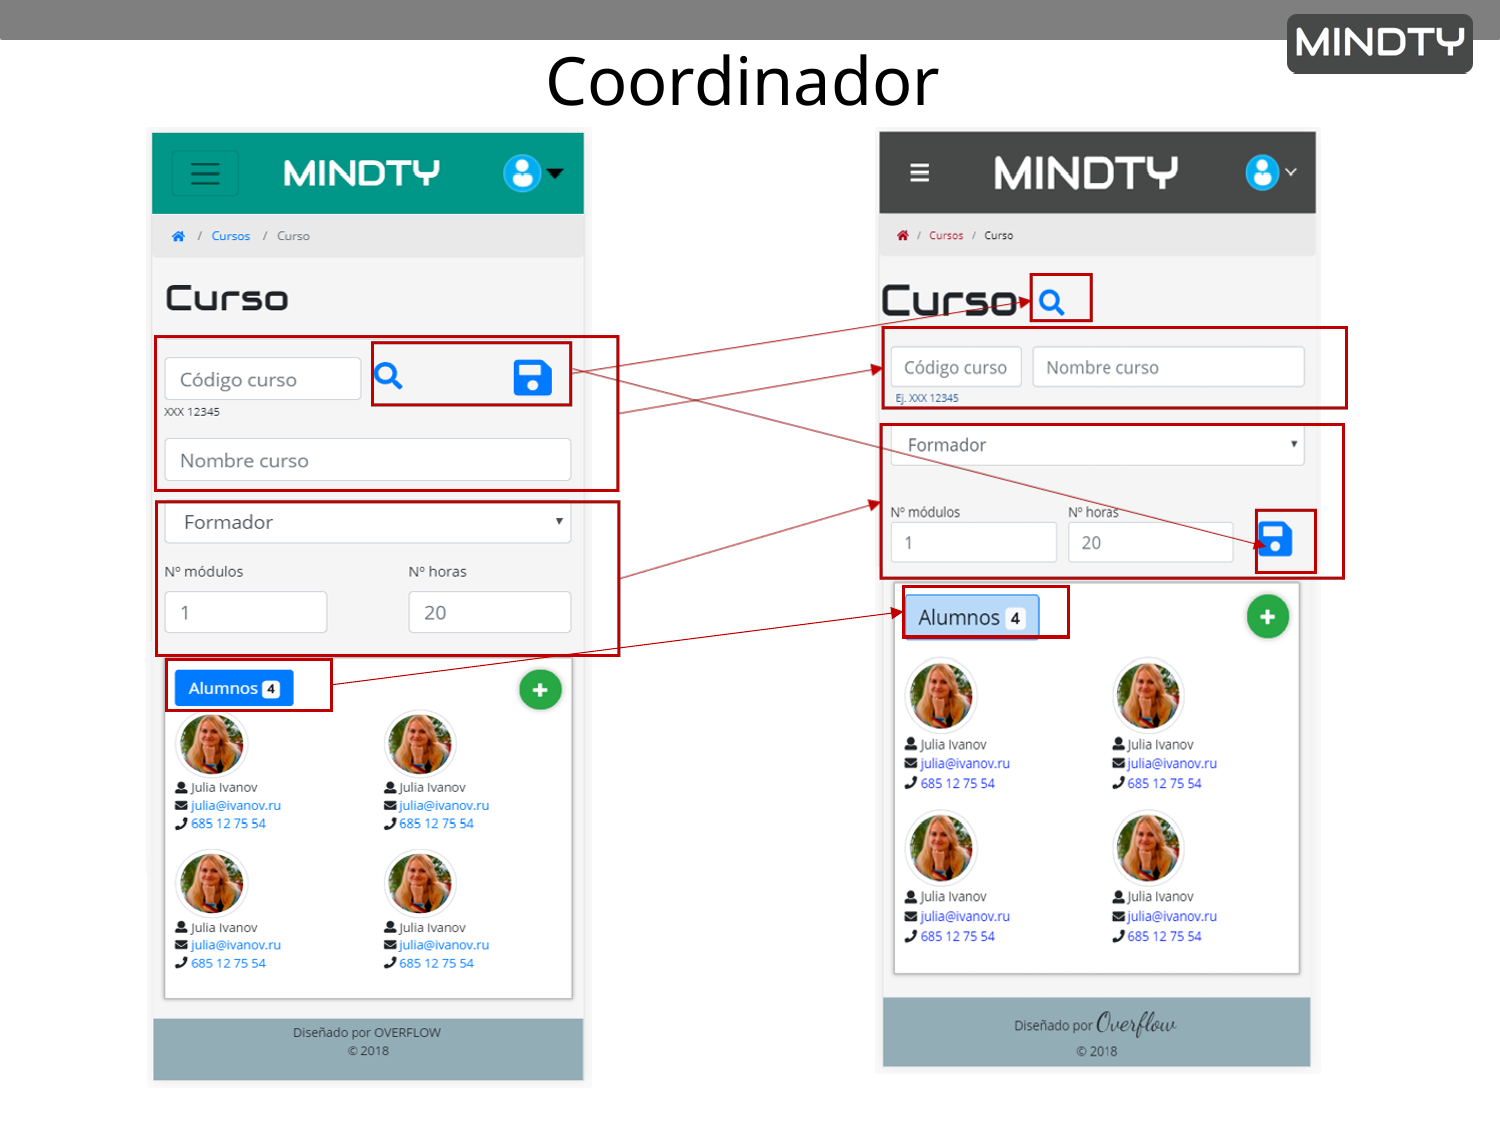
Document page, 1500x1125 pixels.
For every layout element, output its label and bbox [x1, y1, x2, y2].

text_box [331, 611, 904, 685]
picture [0, 0, 1500, 1113]
